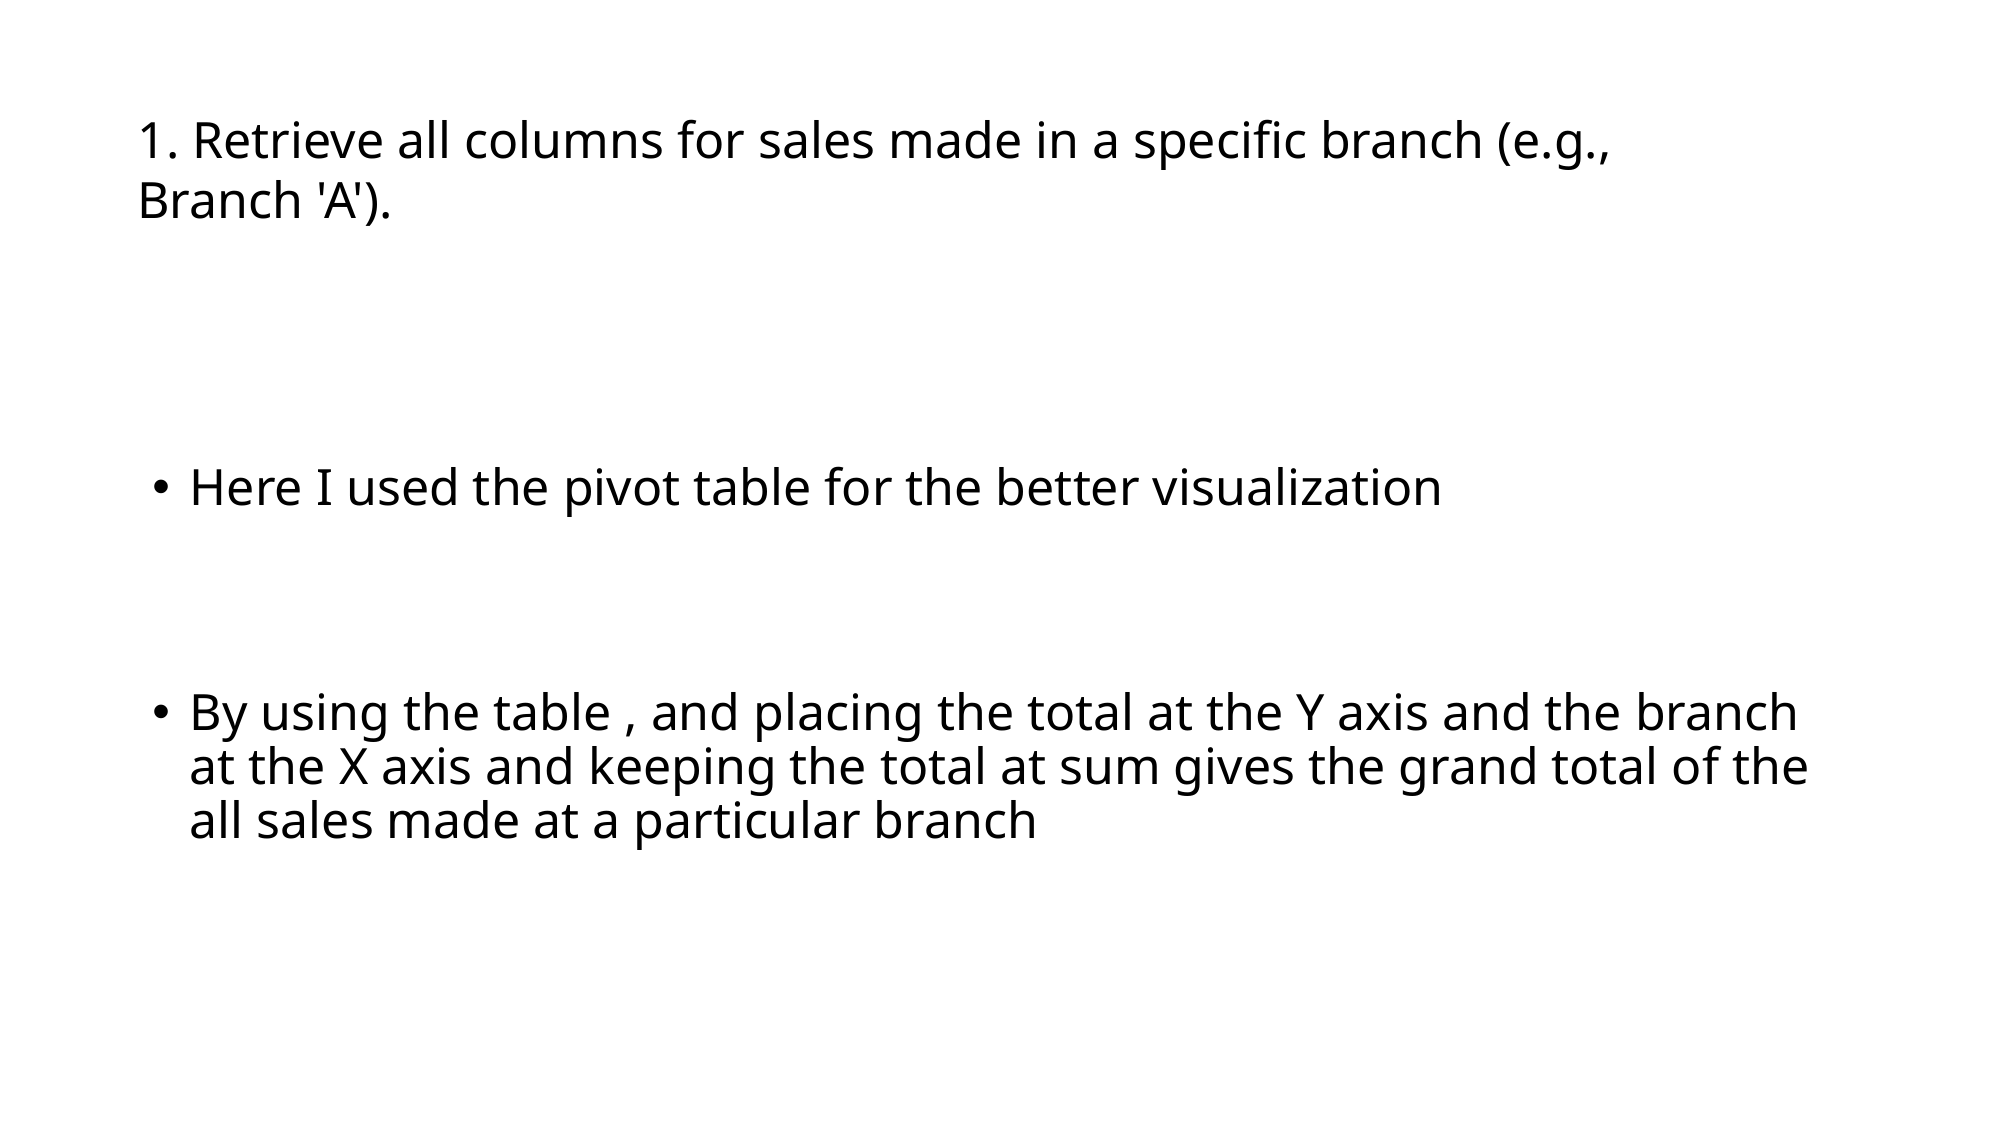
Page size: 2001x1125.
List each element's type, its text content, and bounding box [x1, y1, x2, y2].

title 1. Retrieve all columns for sales made in a specific branch (e.g., Branch 'A'). [137, 74, 1680, 263]
list Here I used the pivot table for the better visualization By using the table , and placing the total at the Y axis and the branch at the X axis and keeping the total at sum gives the grand total of the all sales made at a particular branch [137, 299, 1863, 1014]
